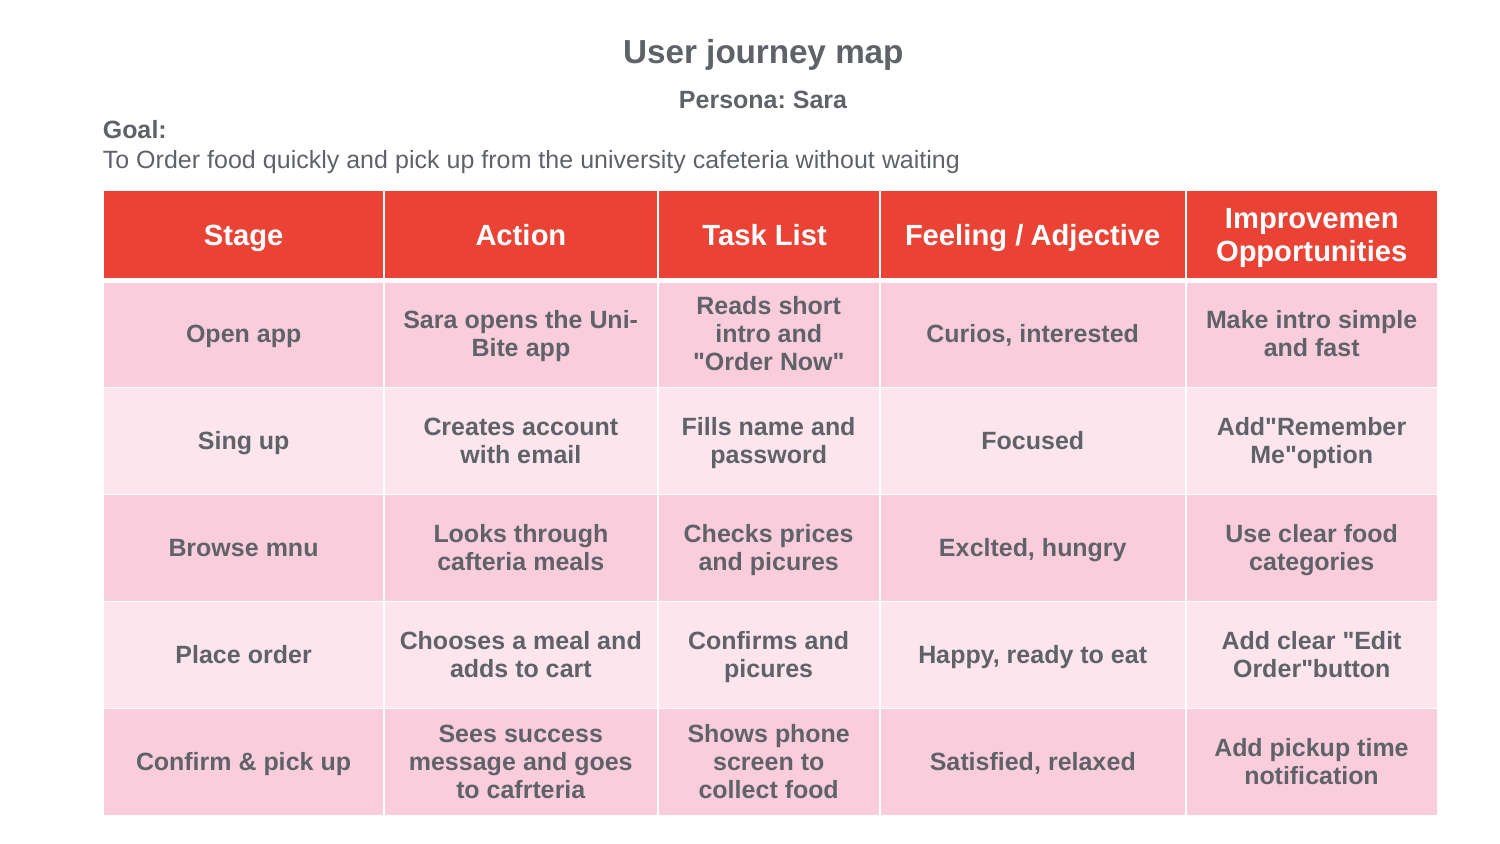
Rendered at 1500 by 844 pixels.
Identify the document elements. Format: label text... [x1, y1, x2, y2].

table_cell Confirm & pick up [104, 709, 383, 815]
text_box User journey map [617, 15, 925, 68]
table_cell Happy, ready to eat [881, 602, 1185, 708]
text_box Goal: To Order food quickly and pick up from the university cafeteria without waiting [102, 98, 1080, 189]
table_cell Looks through cafteria meals [385, 495, 657, 601]
table_cell Sara opens the Uni-Bite app [385, 283, 657, 387]
table_cell Satisfied, relaxed [881, 709, 1185, 815]
table_cell Chooses a meal and adds to cart [385, 602, 657, 708]
table_cell Use clear food categories [1187, 495, 1437, 601]
table_header Action [385, 191, 657, 278]
table_cell Focused [881, 388, 1185, 494]
table_cell Open app [104, 283, 383, 387]
table_cell Shows phone screen to collect food [659, 709, 879, 815]
text_box Persona: Sara [617, 68, 925, 98]
table_cell Reads short intro and "Order Now" [659, 283, 879, 387]
table_cell Curios, interested [881, 283, 1185, 387]
table_cell Sees success message and goes to cafrteria [385, 709, 657, 815]
table_cell Checks prices and picures [659, 495, 879, 601]
table_cell Browse mnu [104, 495, 383, 601]
table_cell Place order [104, 602, 383, 708]
table_cell Fills name and password [659, 388, 879, 494]
table_cell Confirms and picures [659, 602, 879, 708]
table_cell Add"Remember Me"option [1187, 388, 1437, 494]
table_cell Sing up [104, 388, 383, 494]
table_header Feeling / Adjective [881, 191, 1185, 278]
table_header Stage [104, 191, 383, 278]
table_cell Creates account with email [385, 388, 657, 494]
table_cell Exclted, hungry [881, 495, 1185, 601]
table_header Improvemen Opportunities [1187, 191, 1437, 278]
table_cell Add pickup time notification [1187, 709, 1437, 815]
table_header Task List [659, 191, 879, 278]
table_cell Add clear "Edit Order"button [1187, 602, 1437, 708]
table_cell Make intro simple and fast [1187, 283, 1437, 387]
